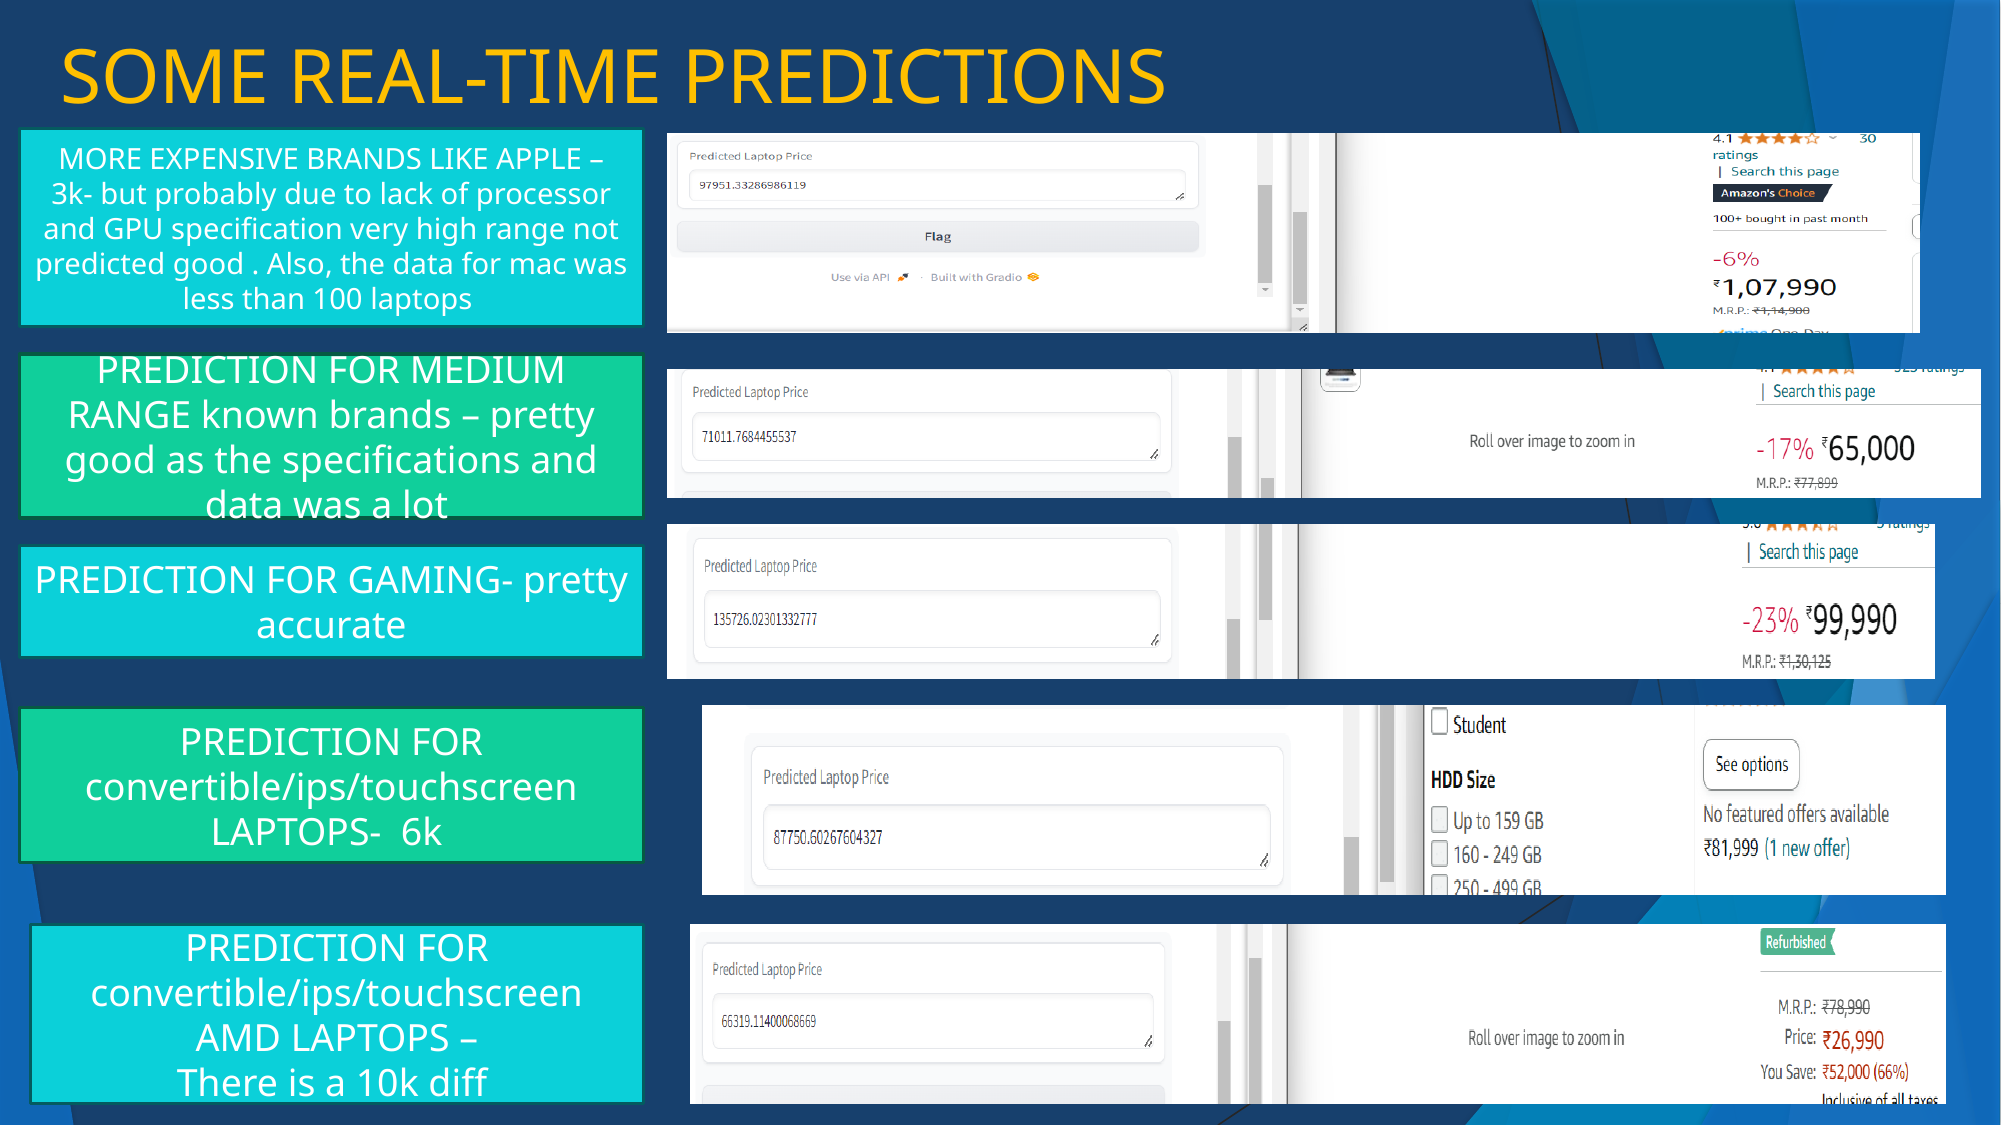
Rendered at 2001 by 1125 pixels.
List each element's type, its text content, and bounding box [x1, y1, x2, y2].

picture [689, 924, 1946, 1105]
picture [702, 705, 1946, 895]
text_box PREDICTION FOR MEDIUM RANGE known brands – pretty good as the specifications and data was a lot [18, 352, 645, 520]
picture [667, 524, 1936, 679]
text_box PREDICTION FOR GAMING- pretty accurate [18, 544, 645, 659]
text_box MORE EXPENSIVE BRANDS LIKE APPLE – 3k- but probably due to lack of processor and GPU specification very high range not predicted good . Also, the data for mac was less than 100 laptops [18, 127, 645, 328]
picture [667, 368, 1982, 498]
picture [667, 133, 1921, 333]
text_box PREDICTION FOR convertible/ips/touchscreen AMD LAPTOPS – There is a 10k diff [29, 923, 645, 1105]
text_box PREDICTION FOR convertible/ips/touchscreen LAPTOPS- 6k [18, 706, 645, 864]
title SOME REAL-TIME PREDICTIONS [45, 20, 1456, 134]
